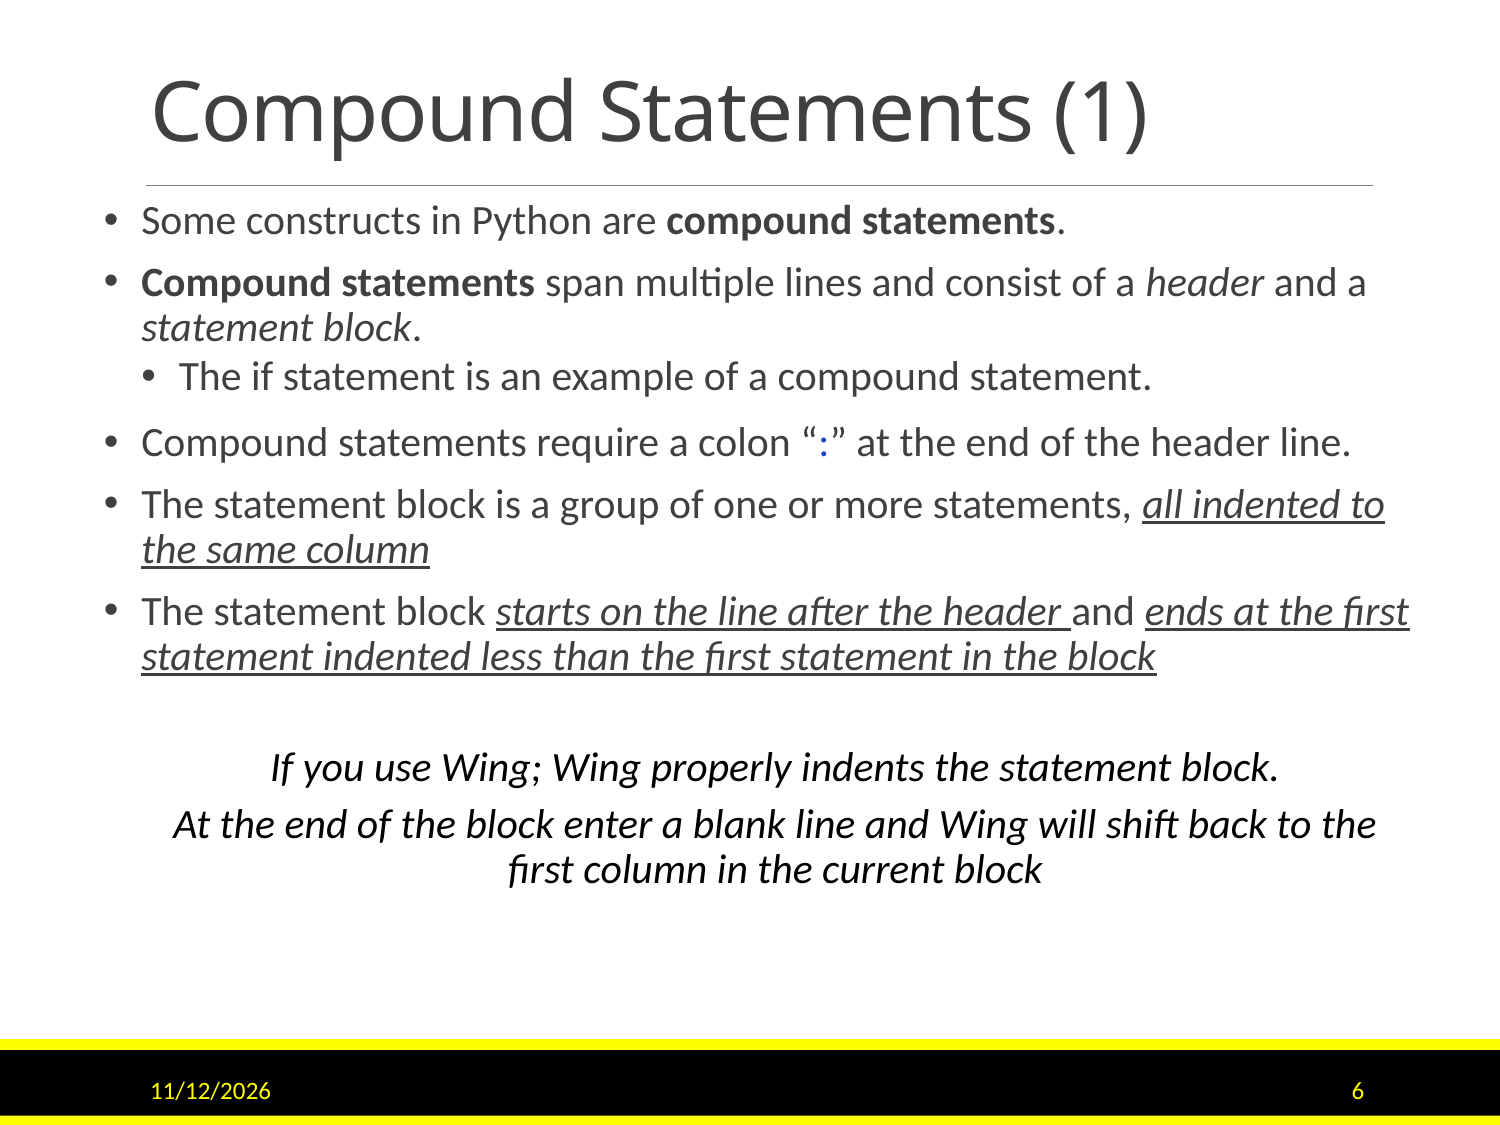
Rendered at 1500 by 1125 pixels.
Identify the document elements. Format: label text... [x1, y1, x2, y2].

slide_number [135, 1059, 440, 1120]
slide_number 6 [1218, 1059, 1380, 1120]
list Some constructs in Python are compound statements. Compound statements span multiple lines and consist of a header and a statement block. The if statement is an example of a compound statement. Compound statements require a colon “:” at the end of the header line. The statement block is a group of one or more statements, all indented to the same column The statement block starts on the line after the header and ends at the first statement indented less than the first statement in the block If you use Wing; Wing properly indents the statement block. At the end of the block enter a blank line and Wing will shift back to the first column in the current block [103, 191, 1411, 963]
title Compound Statements (1) [135, 47, 1373, 167]
